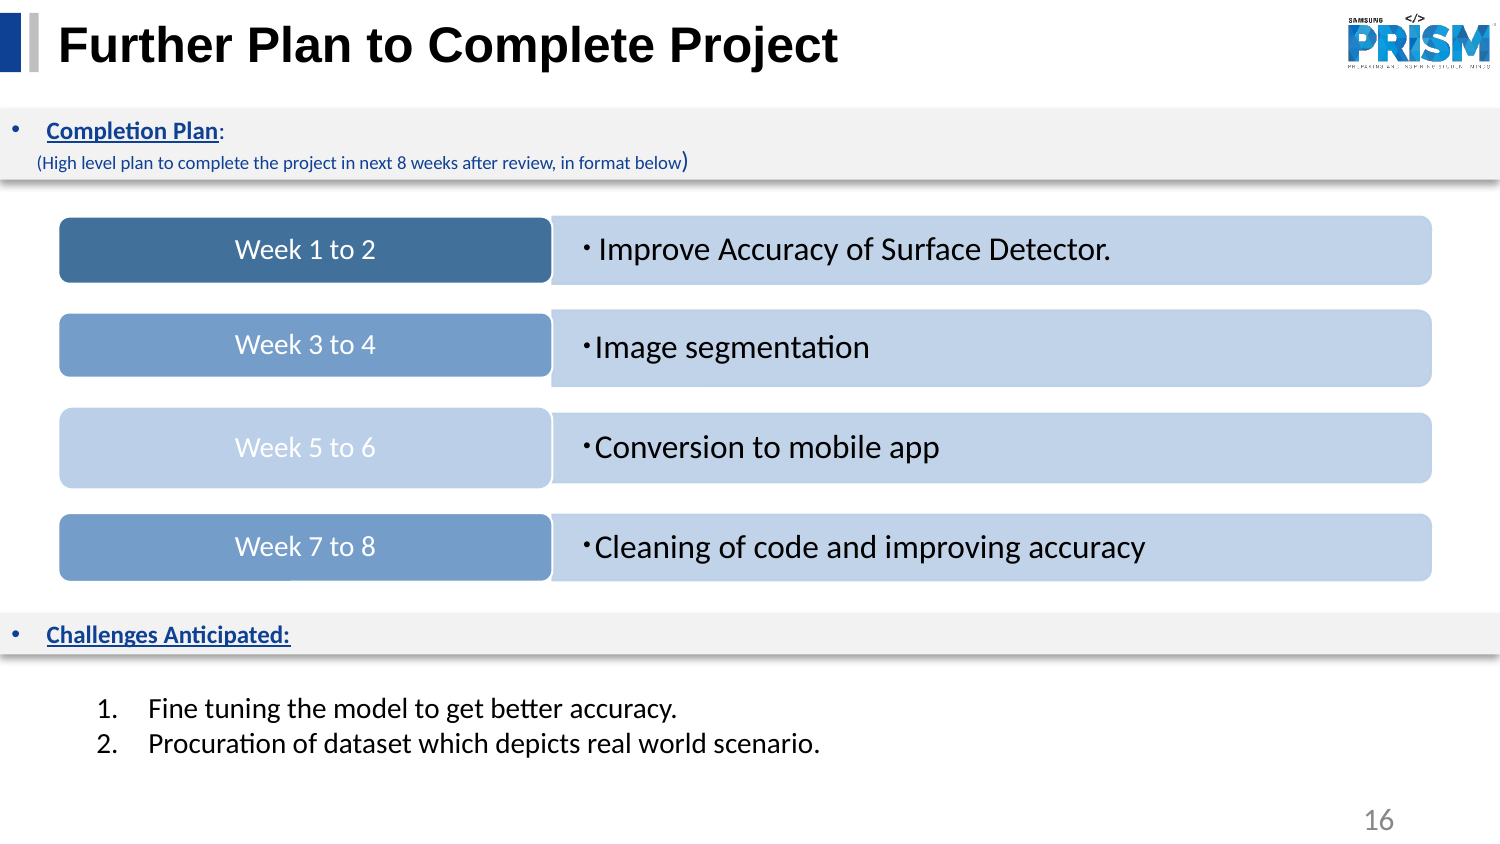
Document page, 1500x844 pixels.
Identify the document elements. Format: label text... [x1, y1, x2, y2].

slide_number ‹#› [1068, 795, 1406, 841]
text_box Completion Plan: (High level plan to complete the project in next 8 weeks after review, in format below) [0, 108, 1500, 180]
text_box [58, 216, 1432, 583]
text_box [29, 12, 39, 73]
text_box Further Plan to Complete Project [46, 6, 1204, 79]
picture [1345, 12, 1500, 72]
text_box [0, 12, 21, 73]
text_box Challenges Anticipated: [0, 613, 1500, 655]
text_box Fine tuning the model to get better accuracy. Procuration of dataset which depicts real world scenario. [58, 674, 1431, 775]
